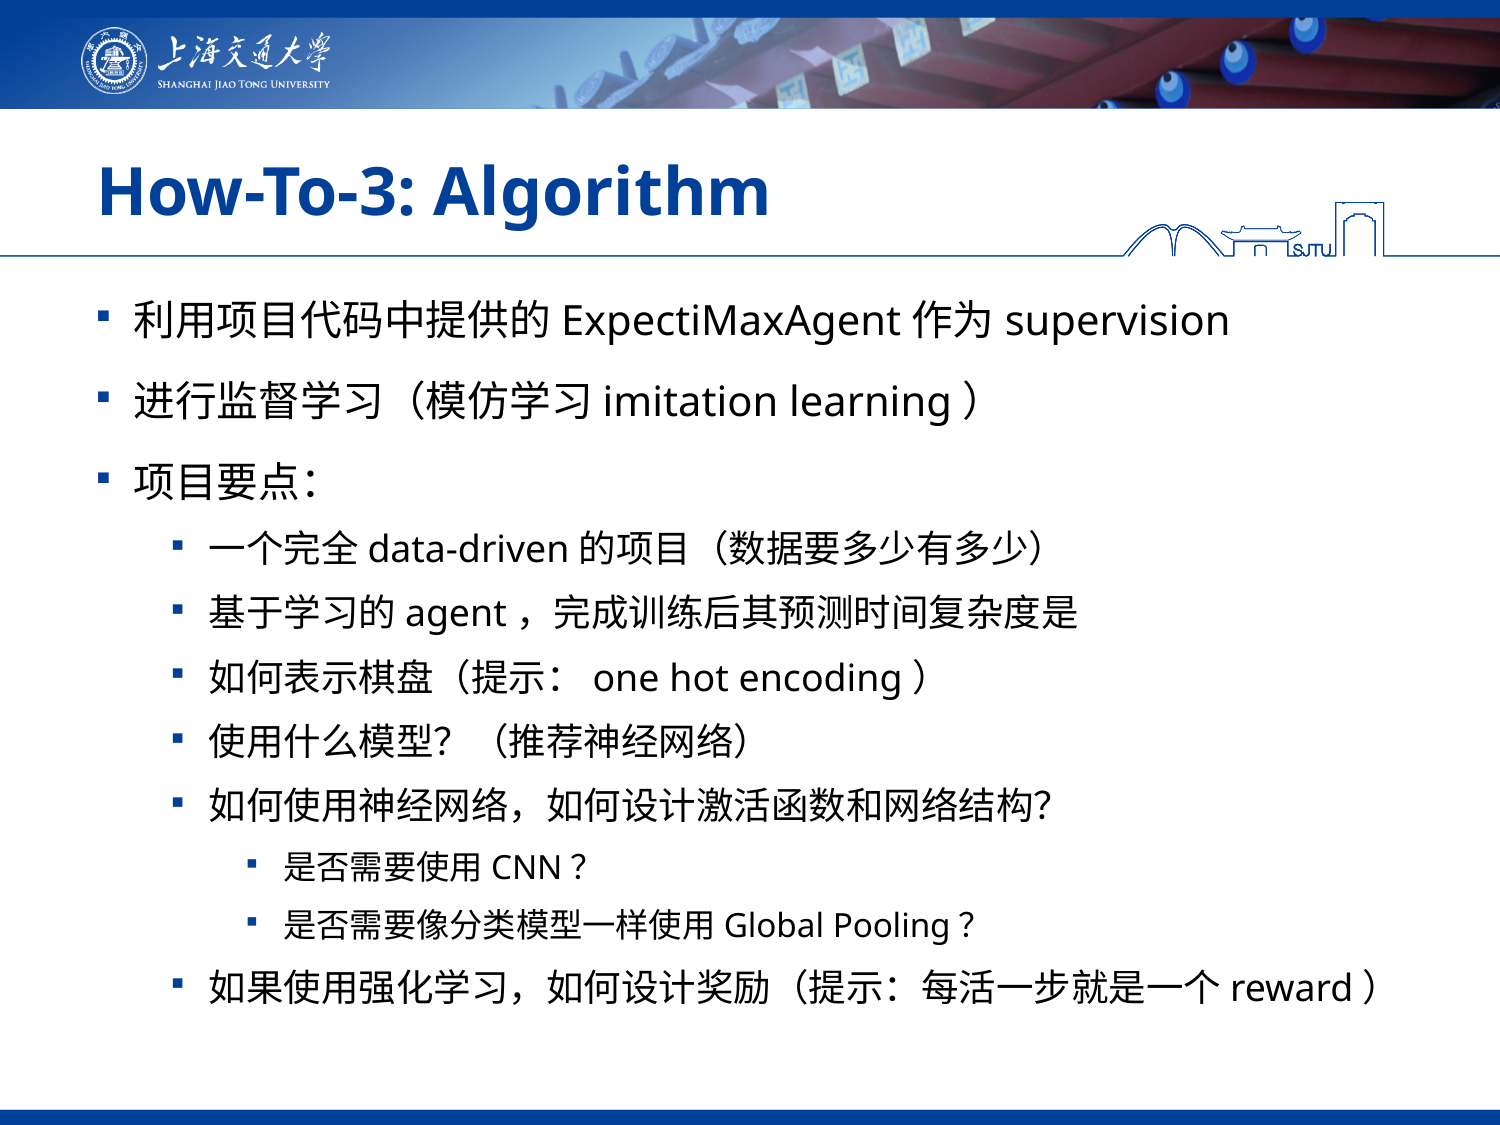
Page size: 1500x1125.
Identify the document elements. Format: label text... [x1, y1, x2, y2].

title How-To-3: Algorithm [81, 147, 1455, 242]
picture [0, 18, 1500, 109]
